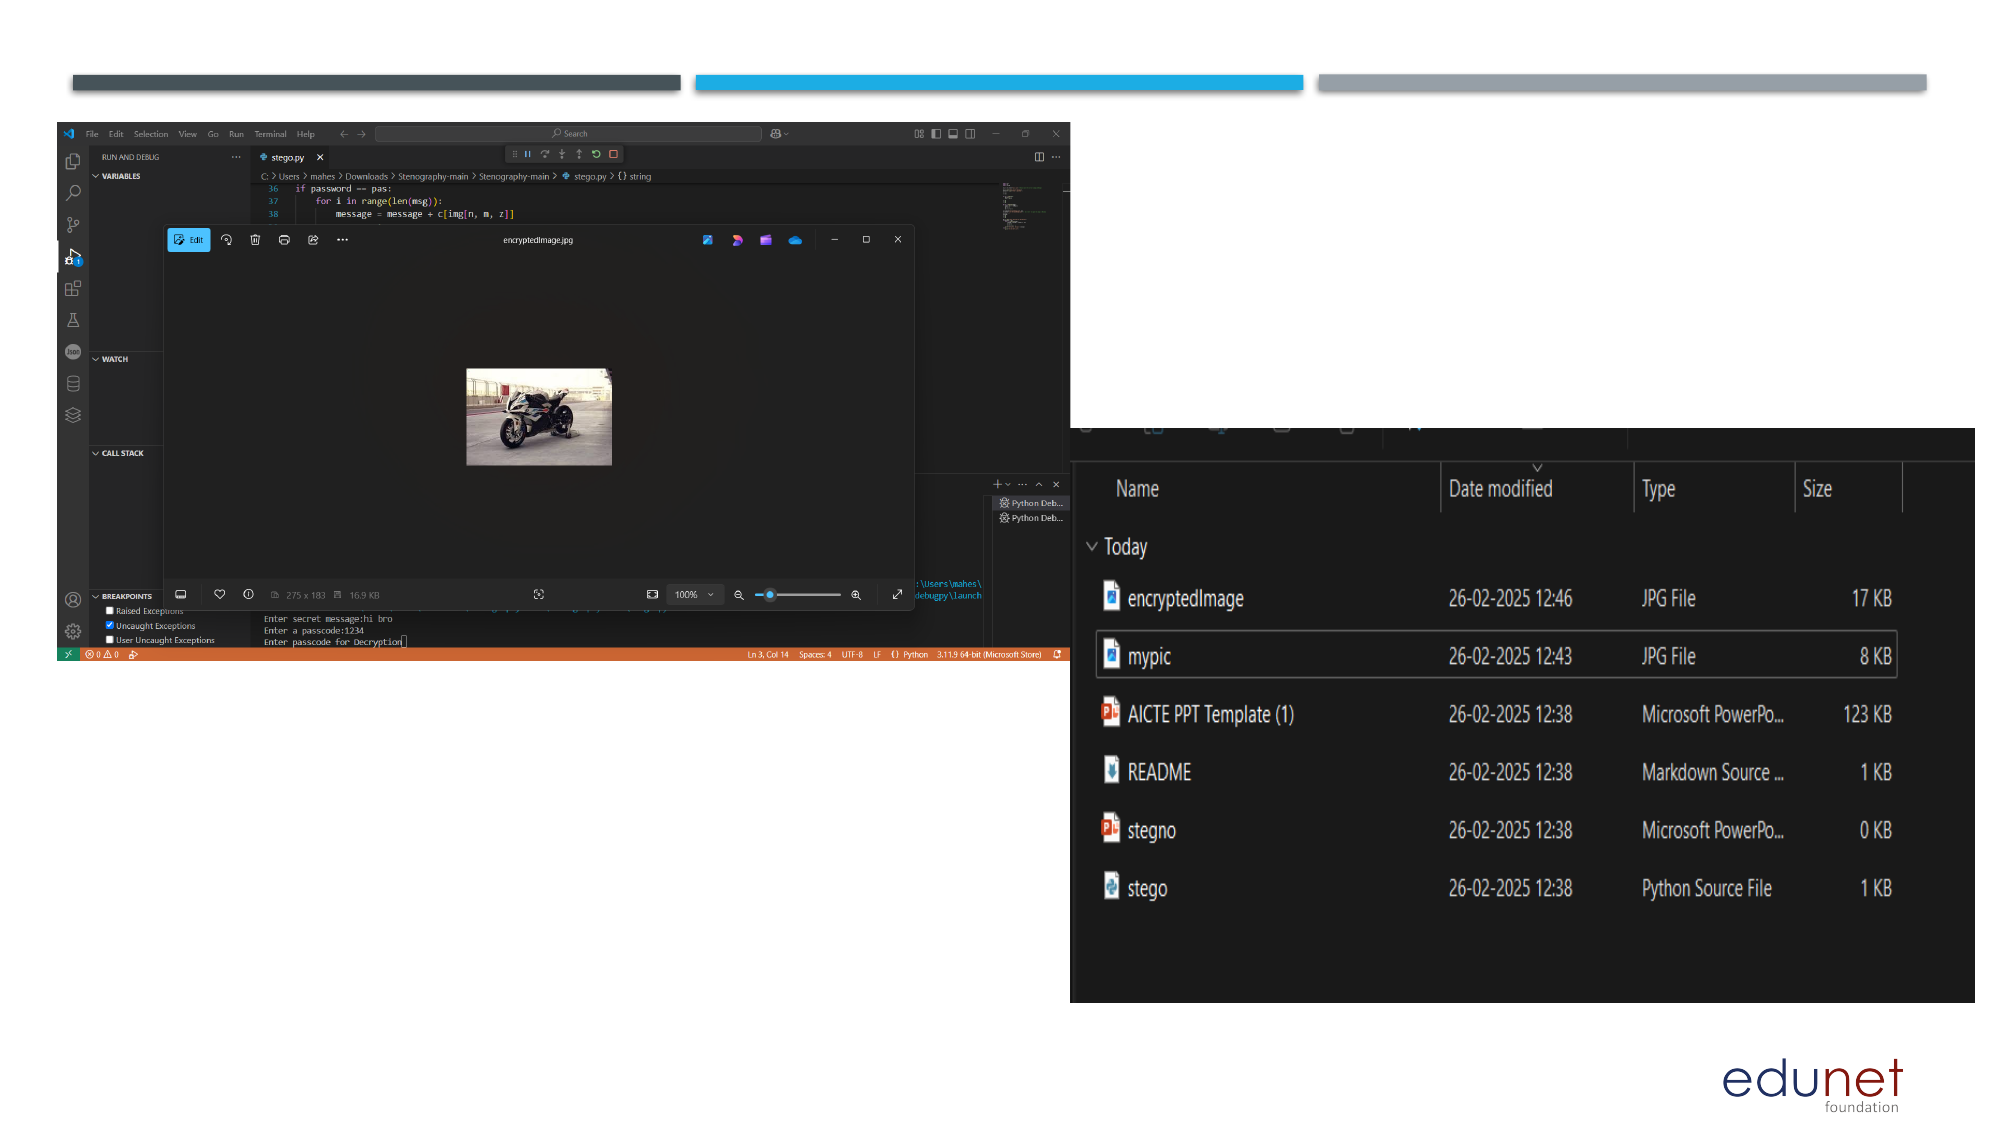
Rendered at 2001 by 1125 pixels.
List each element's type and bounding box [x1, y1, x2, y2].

picture [1069, 428, 1975, 1003]
picture [1719, 1056, 1905, 1116]
list [56, 121, 1071, 661]
